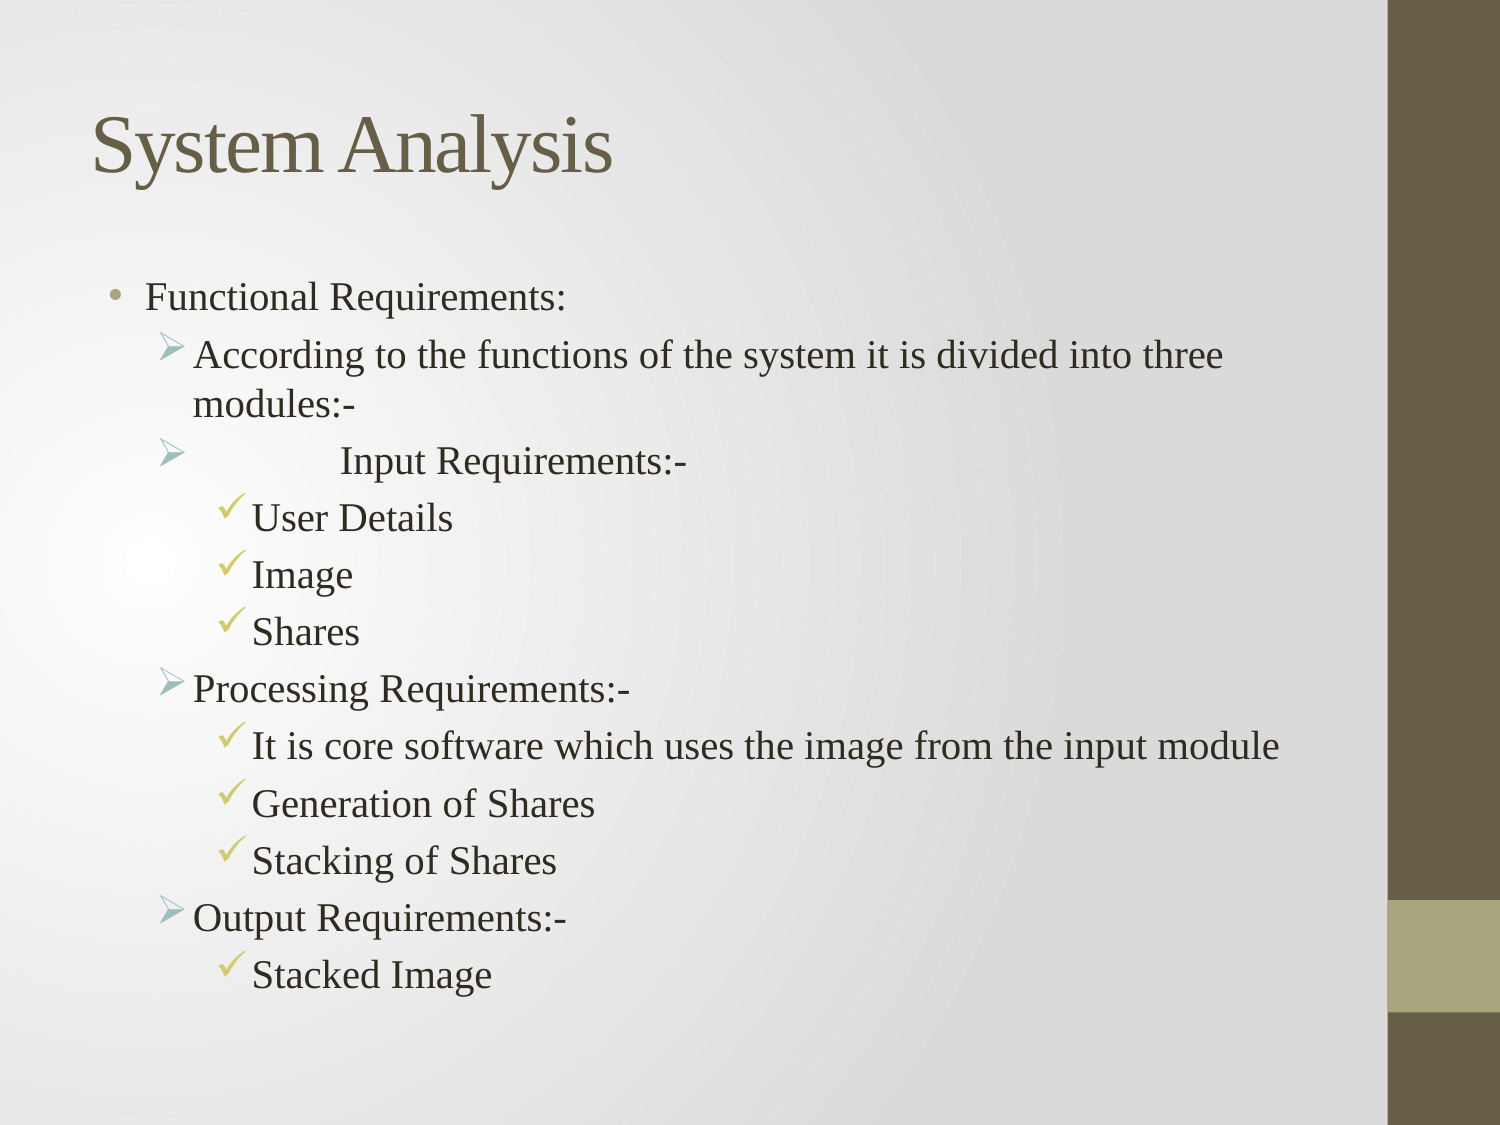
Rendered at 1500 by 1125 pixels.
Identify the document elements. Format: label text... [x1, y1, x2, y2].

title System Analysis [75, 45, 1325, 233]
list Functional Requirements: According to the functions of the system it is divided into three modules:- Input Requirements:- User Details Image Shares Processing Requirements:- It is core software which uses the image from the input module Generation of Shares Stacking of Shares Output Requirements:- Stacked Image [75, 262, 1325, 1050]
